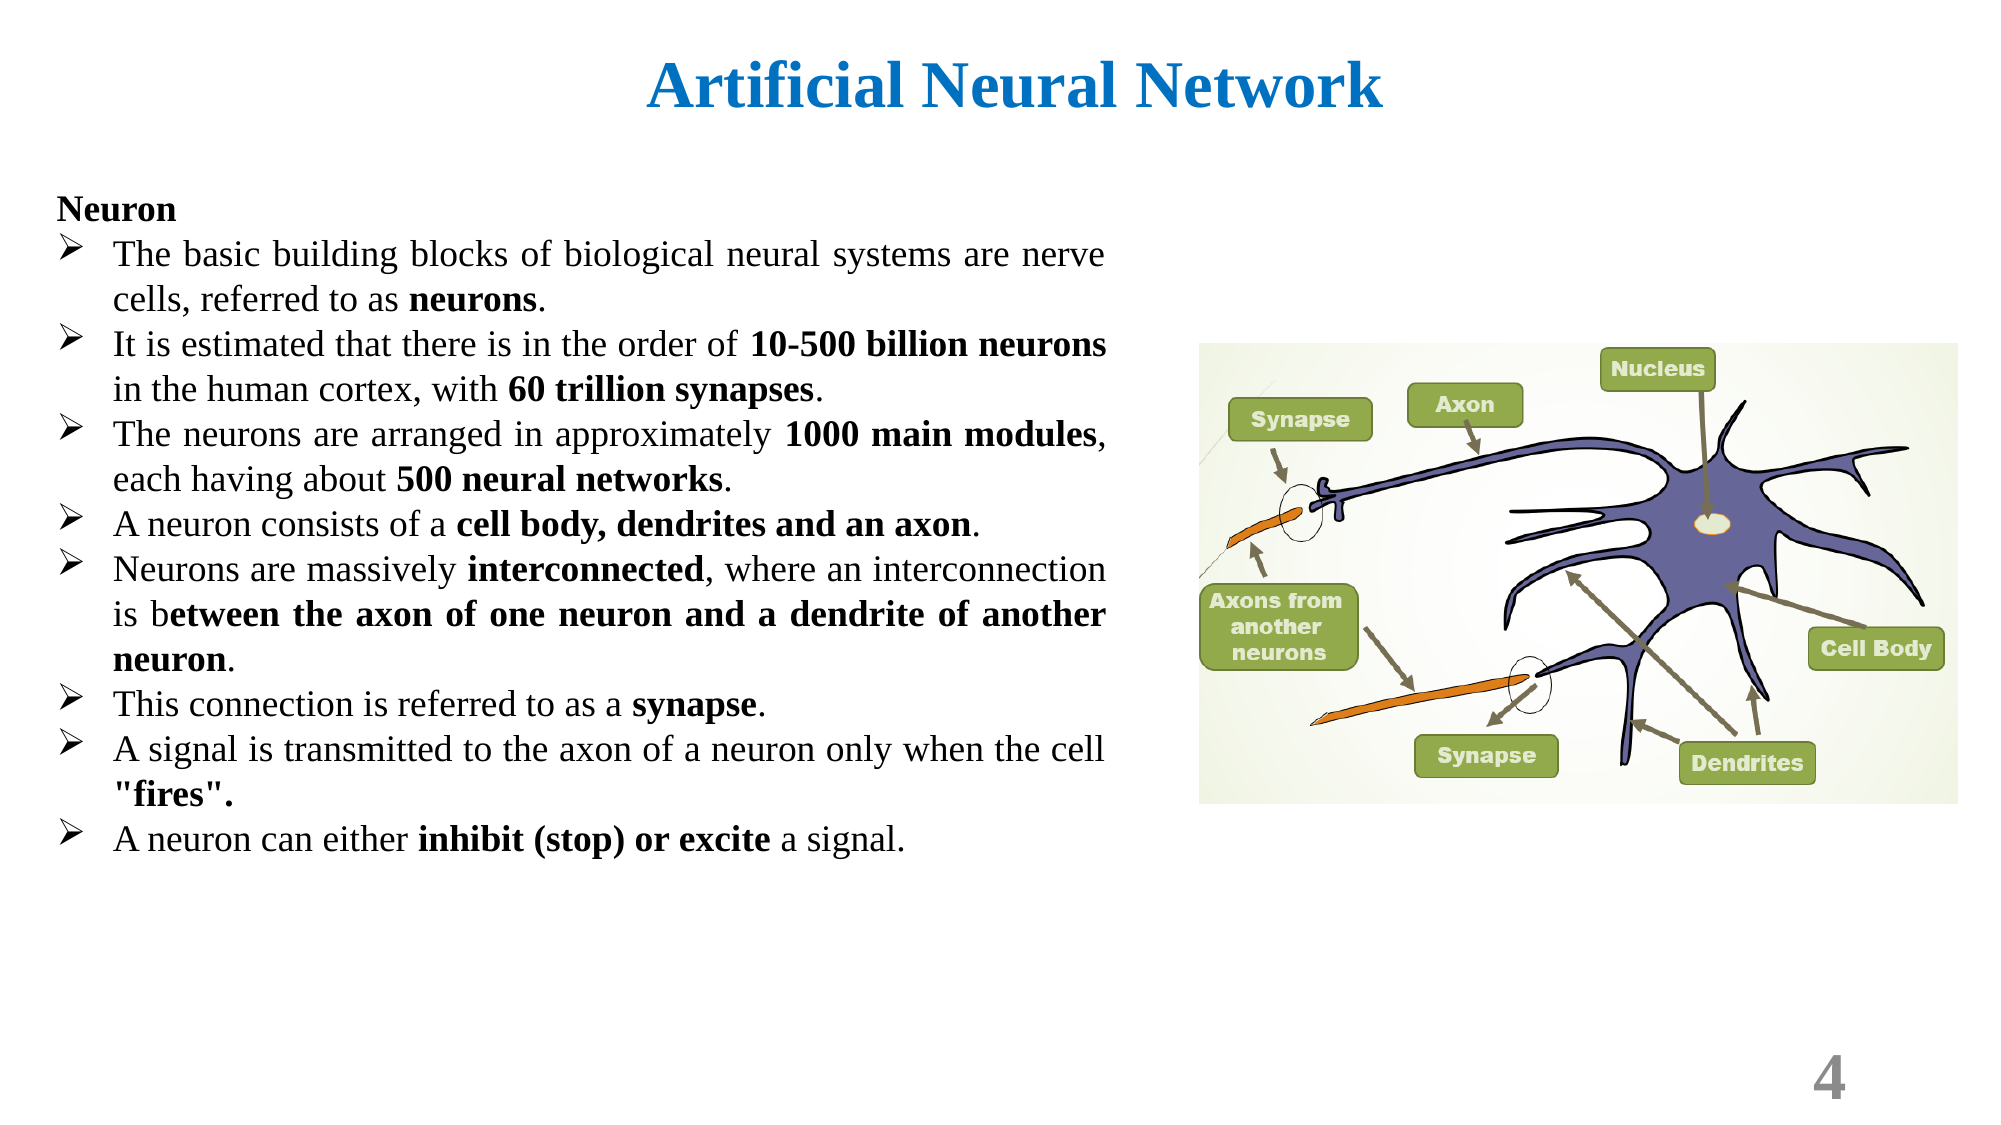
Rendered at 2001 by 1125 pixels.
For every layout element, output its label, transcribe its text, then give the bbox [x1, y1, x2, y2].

title Artificial Neural Network [630, 36, 1407, 135]
text_box Neuron The basic building blocks of biological neural systems are nerve cells, referred to as neurons. It is estimated that there is in the order of 10-500 billion neurons in the human cortex, with 60 trillion synapses. The neurons are arranged in approximately 1000 main modules, each having about 500 neural networks. A neuron consists of a cell body, dendrites and an axon. Neurons are massively interconnected, where an interconnection is between the axon of one neuron and a dendrite of another neuron. This connection is referred to as a synapse. A signal is transmitted to the axon of a neuron only when the cell "fires". A neuron can either inhibit (stop) or excite a signal. [41, 176, 1122, 867]
slide_number 4 [1412, 1042, 1863, 1103]
picture [1199, 343, 1958, 804]
